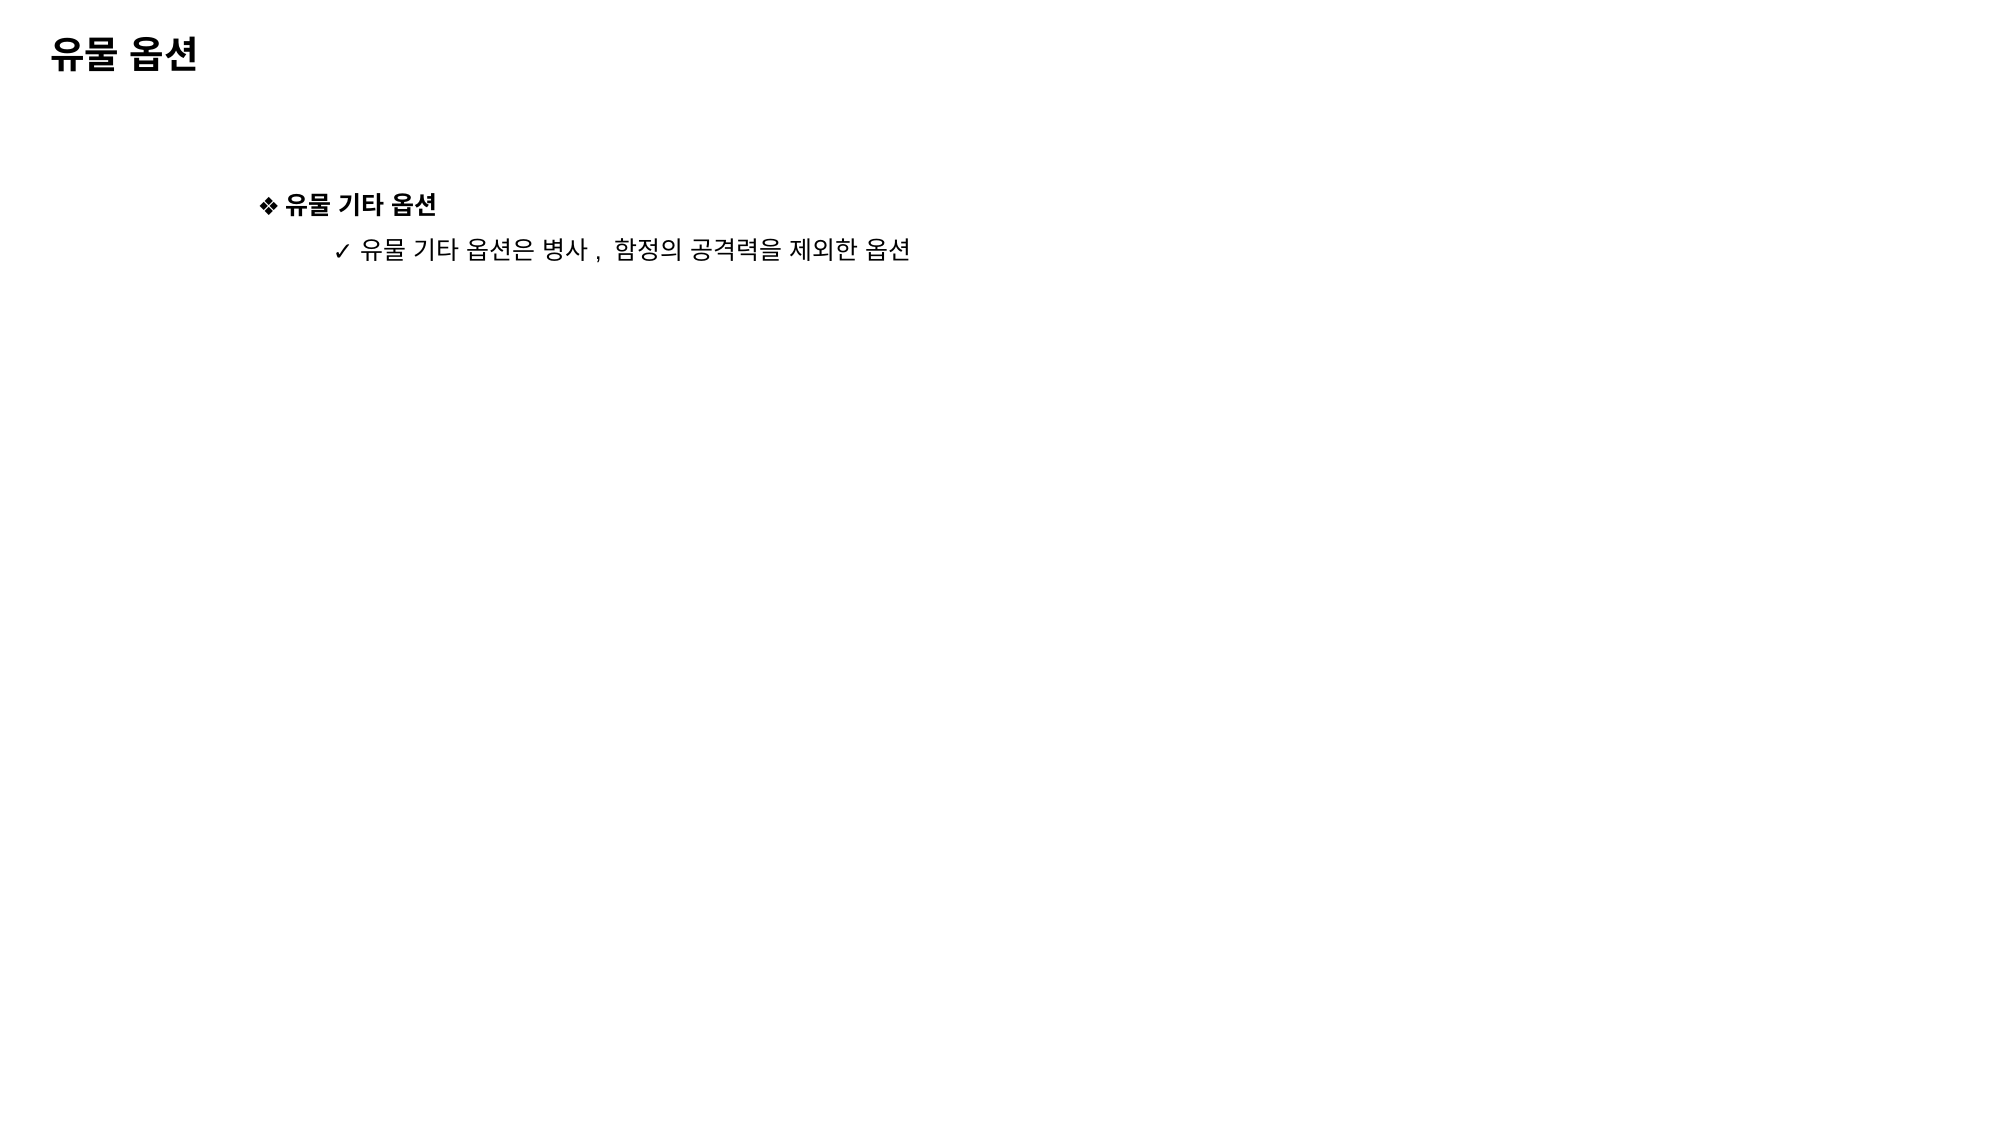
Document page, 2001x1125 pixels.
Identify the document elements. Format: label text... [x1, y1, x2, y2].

text_box 유물 기타 옵션 유물 기타 옵션은 병사, 함정의 공격력을 제외한 옵션 [167, 166, 1784, 273]
text_box 유물 옵션 [35, 23, 231, 84]
